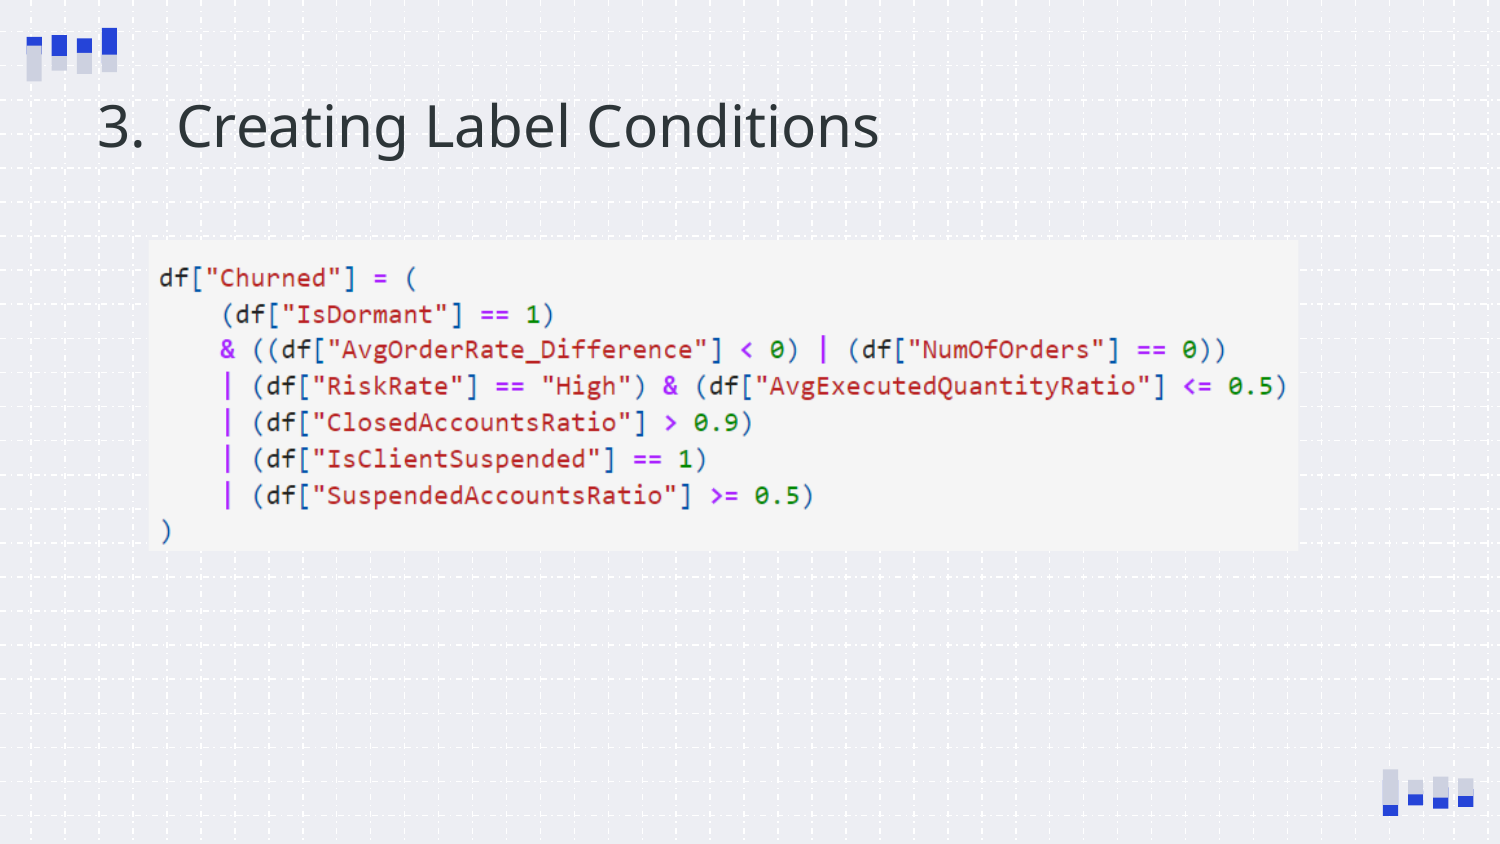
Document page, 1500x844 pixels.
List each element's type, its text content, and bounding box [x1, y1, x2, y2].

picture [148, 239, 1299, 551]
title 3. Creating Label Conditions [82, 73, 1346, 168]
text_box [88, 183, 1365, 757]
